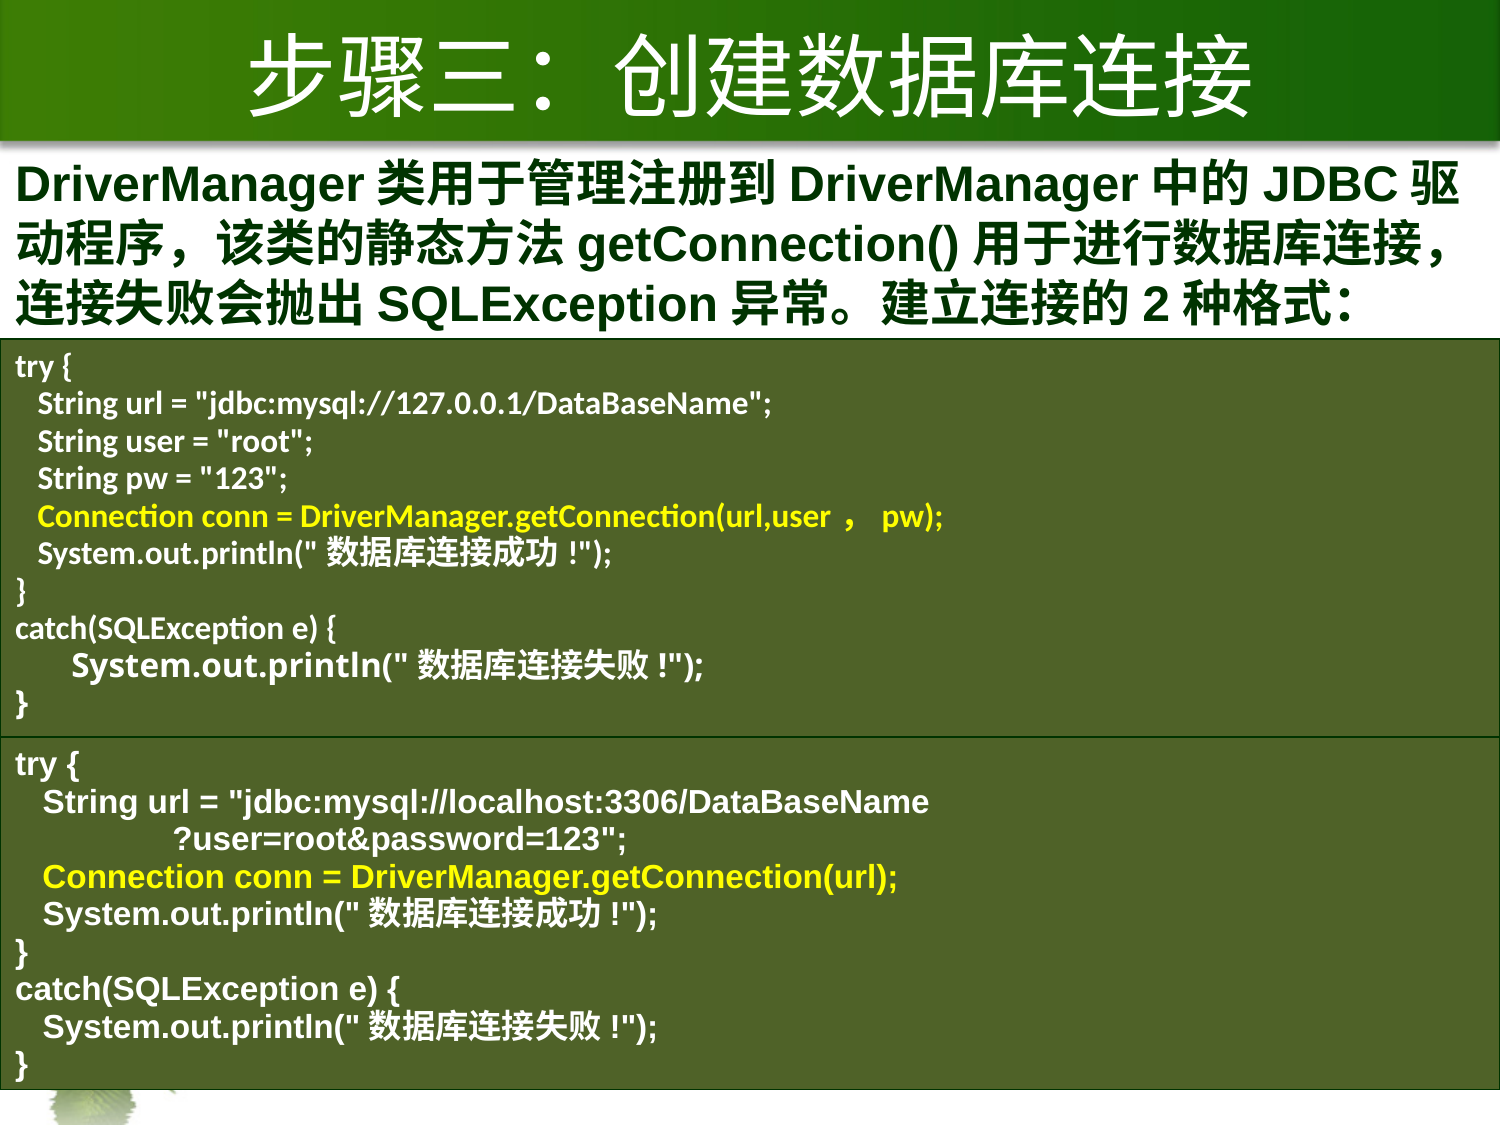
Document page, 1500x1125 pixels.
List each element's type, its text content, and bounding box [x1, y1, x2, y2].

picture [0, 1090, 1500, 1125]
text_box DriverManager类用于管理注册到DriverManager中的JDBC驱动程序，该类的静态方法getConnection()用于进行数据库连接，连接失败会抛出SQLException异常。建立连接的2种格式： [0, 143, 1500, 339]
list try { String url = "jdbc:mysql://127.0.0.1/DataBaseName"; String user = "root"; String pw = "123"; Connection conn = DriverManager.getConnection(url,user，pw); System.out.println("数据库连接成功!"); } catch(SQLException e) { System.out.println("数据库连接失败!"); } [0, 339, 1500, 737]
text_box try { String url = "jdbc:mysql://localhost:3306/DataBaseName ?user=root&password=123"; Connection conn = DriverManager.getConnection(url); System.out.println("数据库连接成功!"); } catch(SQLException e) { System.out.println("数据库连接失败!"); } [0, 737, 1500, 1090]
picture [0, 0, 1500, 143]
title 步骤三：创建数据库连接 [5, 9, 1495, 138]
